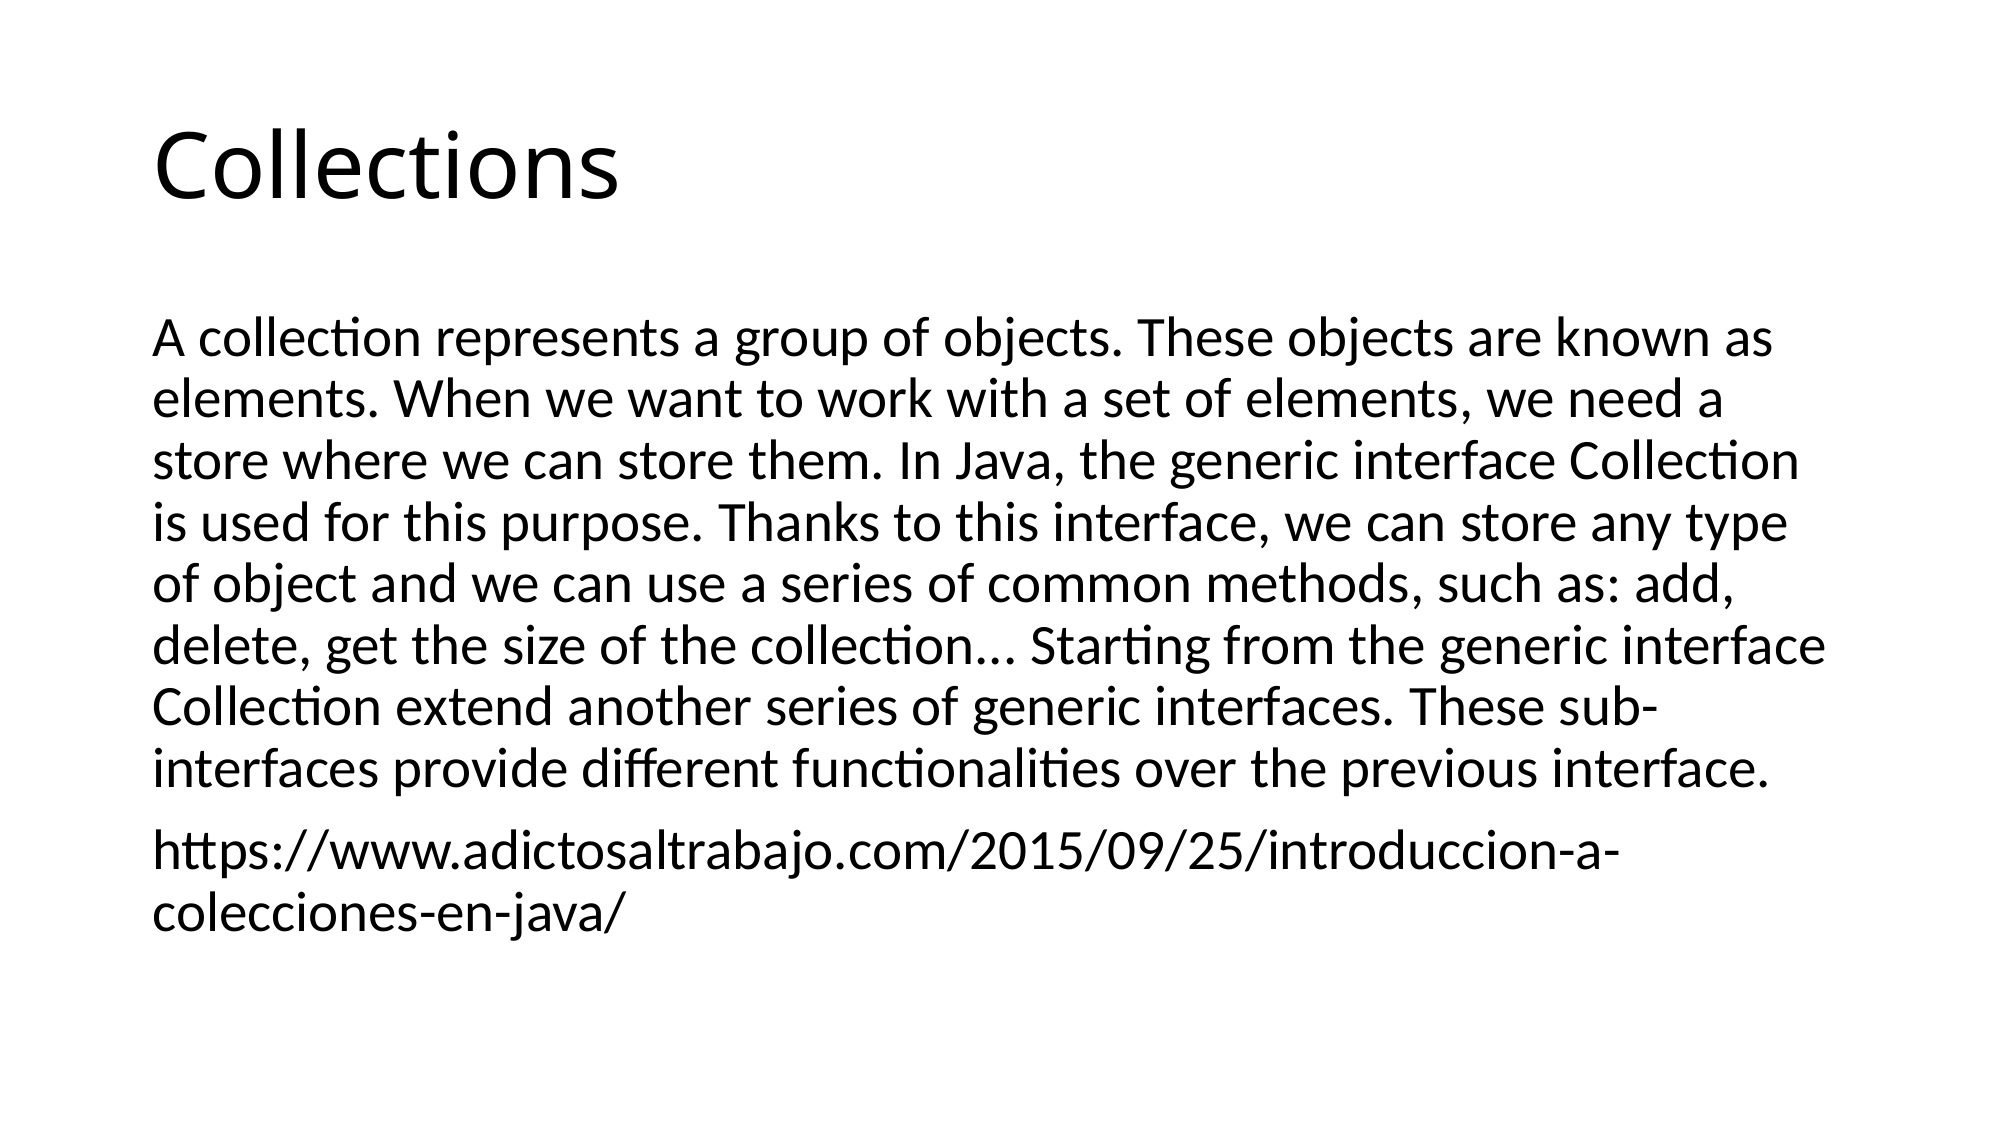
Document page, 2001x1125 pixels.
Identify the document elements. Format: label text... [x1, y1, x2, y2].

list A collection represents a group of objects. These objects are known as elements. When we want to work with a set of elements, we need a store where we can store them. In Java, the generic interface Collection is used for this purpose. Thanks to this interface, we can store any type of object and we can use a series of common methods, such as: add, delete, get the size of the collection... Starting from the generic interface Collection extend another series of generic interfaces. These sub-interfaces provide different functionalities over the previous interface. https://www.adictosaltrabajo.com/2015/09/25/introduccion-a-colecciones-en-java/ [137, 299, 1863, 1014]
title Collections [137, 59, 1863, 278]
